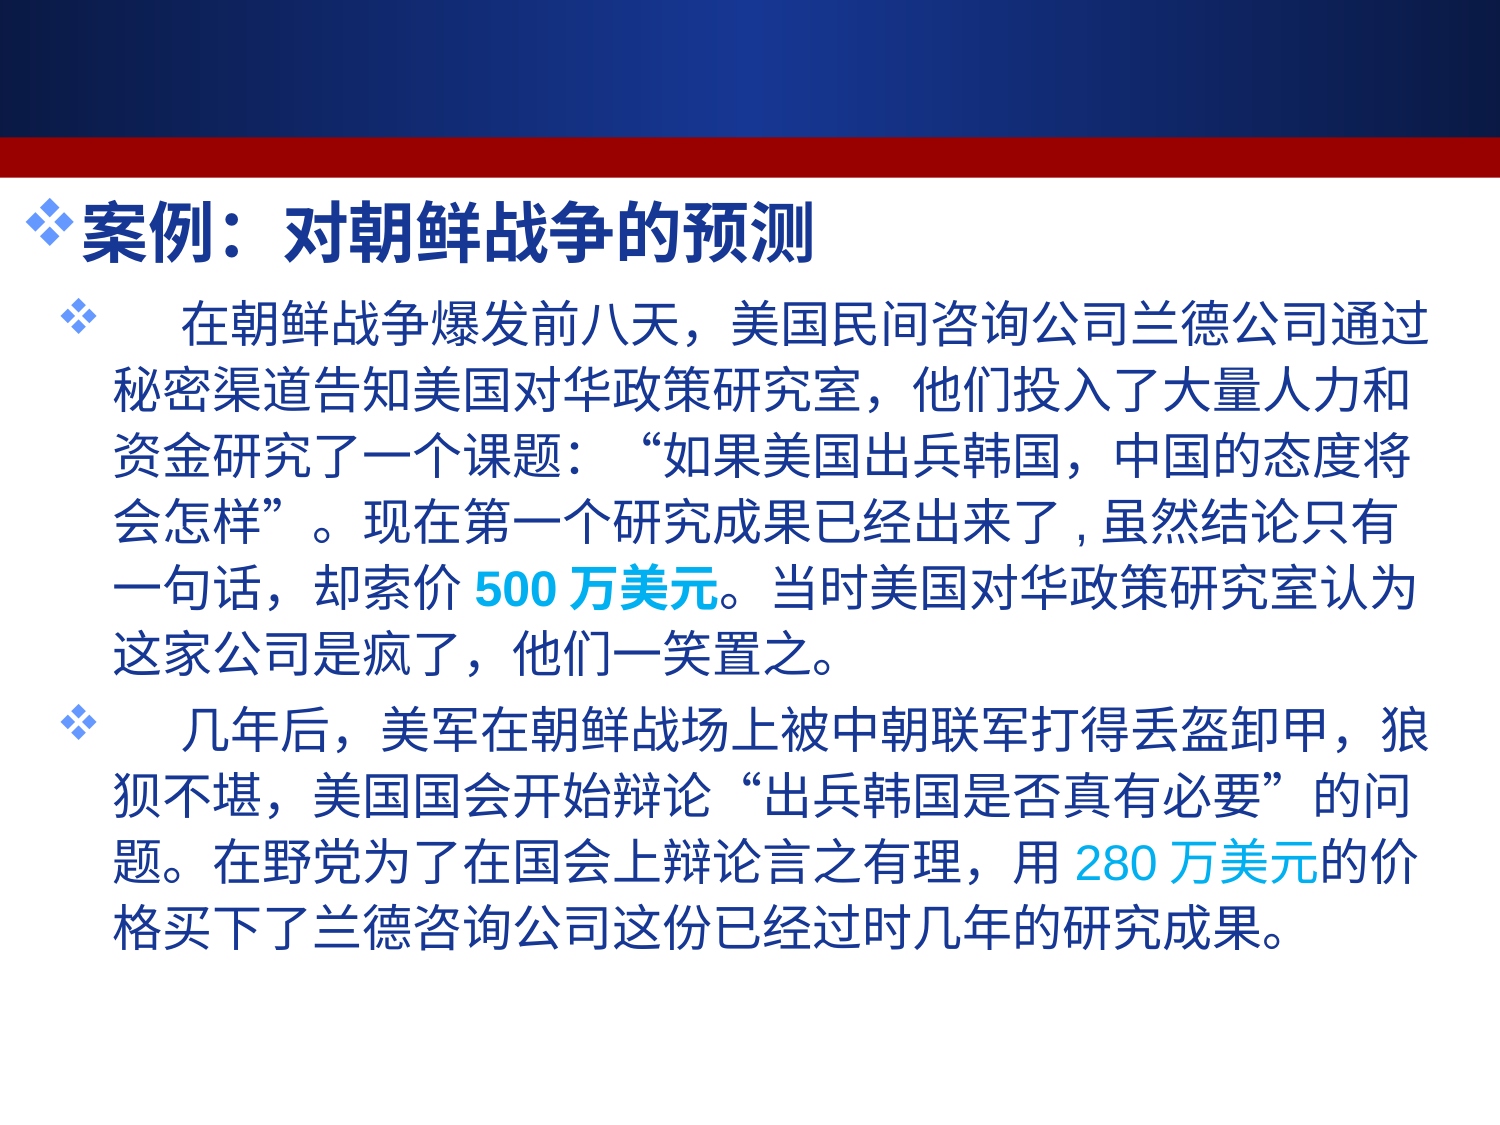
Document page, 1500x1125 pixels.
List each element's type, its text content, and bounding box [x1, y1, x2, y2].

list 在朝鲜战争爆发前八天，美国民间咨询公司兰德公司通过秘密渠道告知美国对华政策研究室，他们投入了大量人力和资金研究了一个课题：“如果美国出兵韩国，中国的态度将会怎样”。现在第一个研究成果已经出来了,虽然结论只有一句话，却索价500万美元。当时美国对华政策研究室认为这家公司是疯了，他们一笑置之。 几年后，美军在朝鲜战场上被中朝联军打得丢盔卸甲，狼狈不堪，美国国会开始辩论“出兵韩国是否真有必要”的问题。在野党为了在国会上辩论言之有理，用280万美元的价格买下了兰德咨询公司这份已经过时几年的研究成果。 [41, 278, 1451, 989]
title 案例：对朝鲜战争的预测 [5, 136, 1408, 325]
